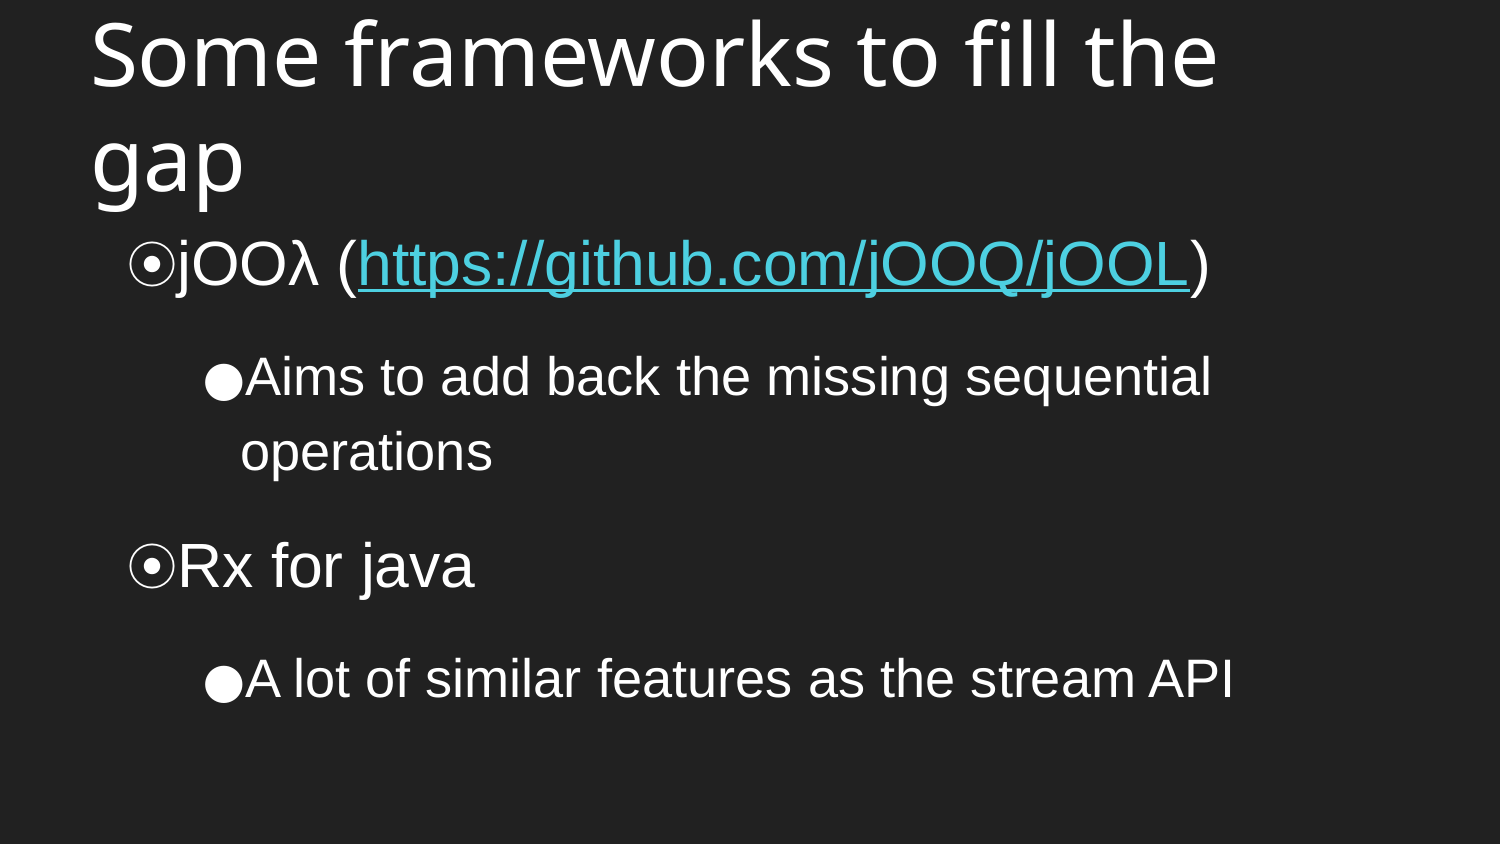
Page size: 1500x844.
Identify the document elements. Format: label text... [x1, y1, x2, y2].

title Some frameworks to fill the gap [75, 33, 1300, 175]
list jOOλ (https://github.com/jOOQ/jOOL) Aims to add back the missing sequential operations Rx for java A lot of similar features as the stream API [75, 196, 1300, 754]
